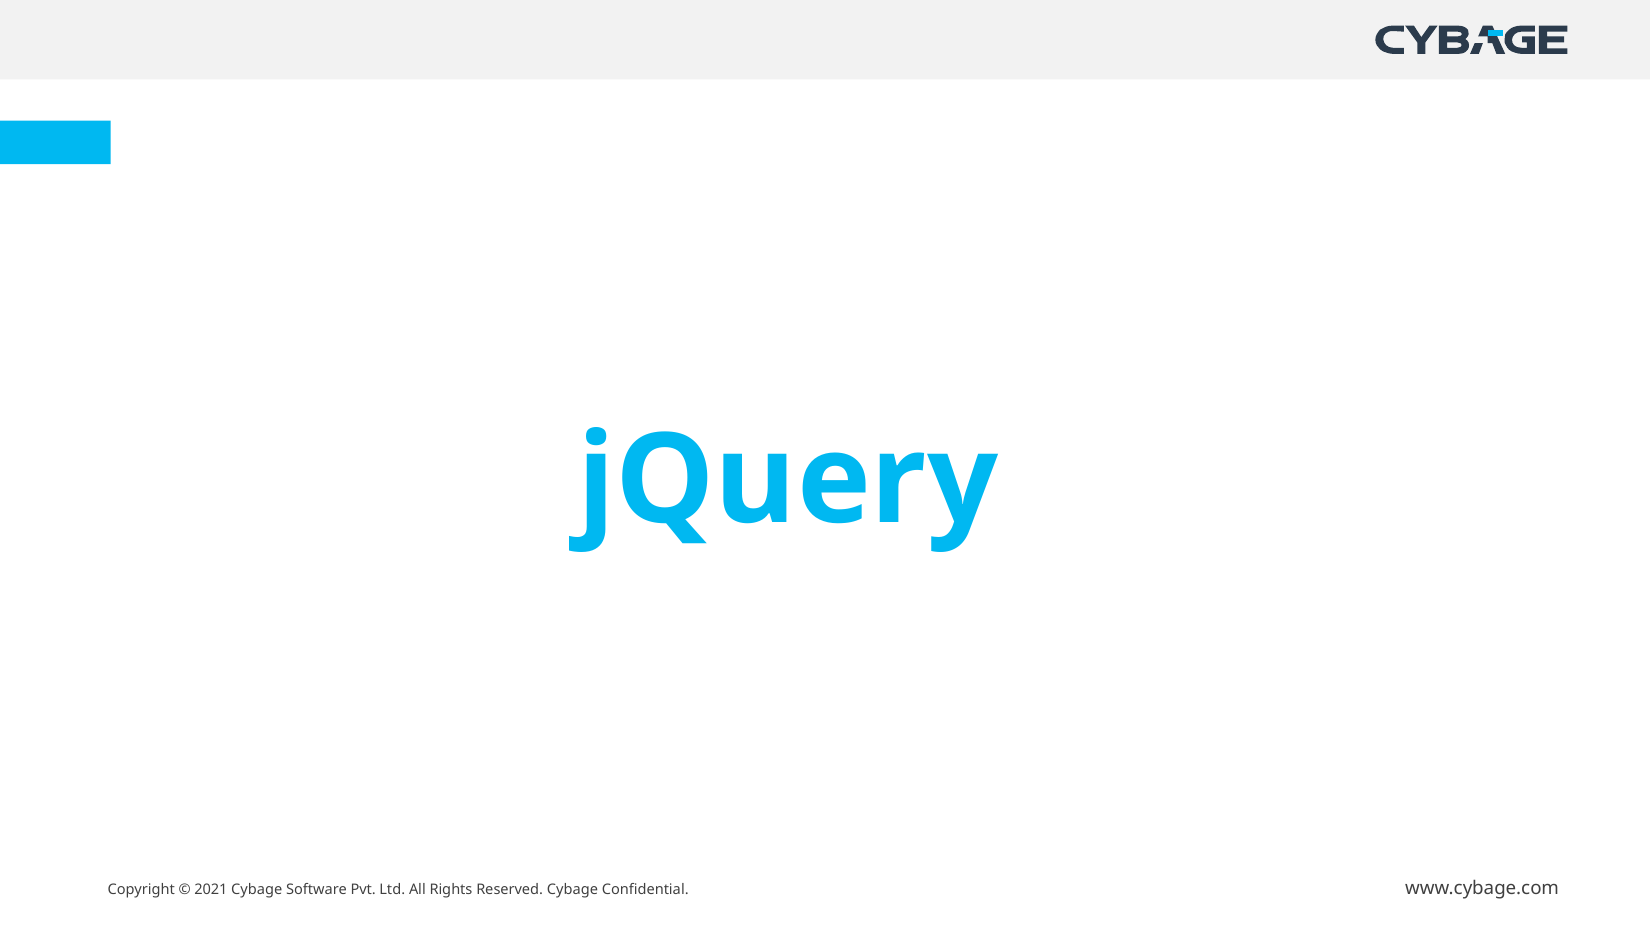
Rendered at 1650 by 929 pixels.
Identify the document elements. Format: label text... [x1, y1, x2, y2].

text_box jQuery [225, 389, 1352, 515]
text_box [0, 118, 113, 166]
